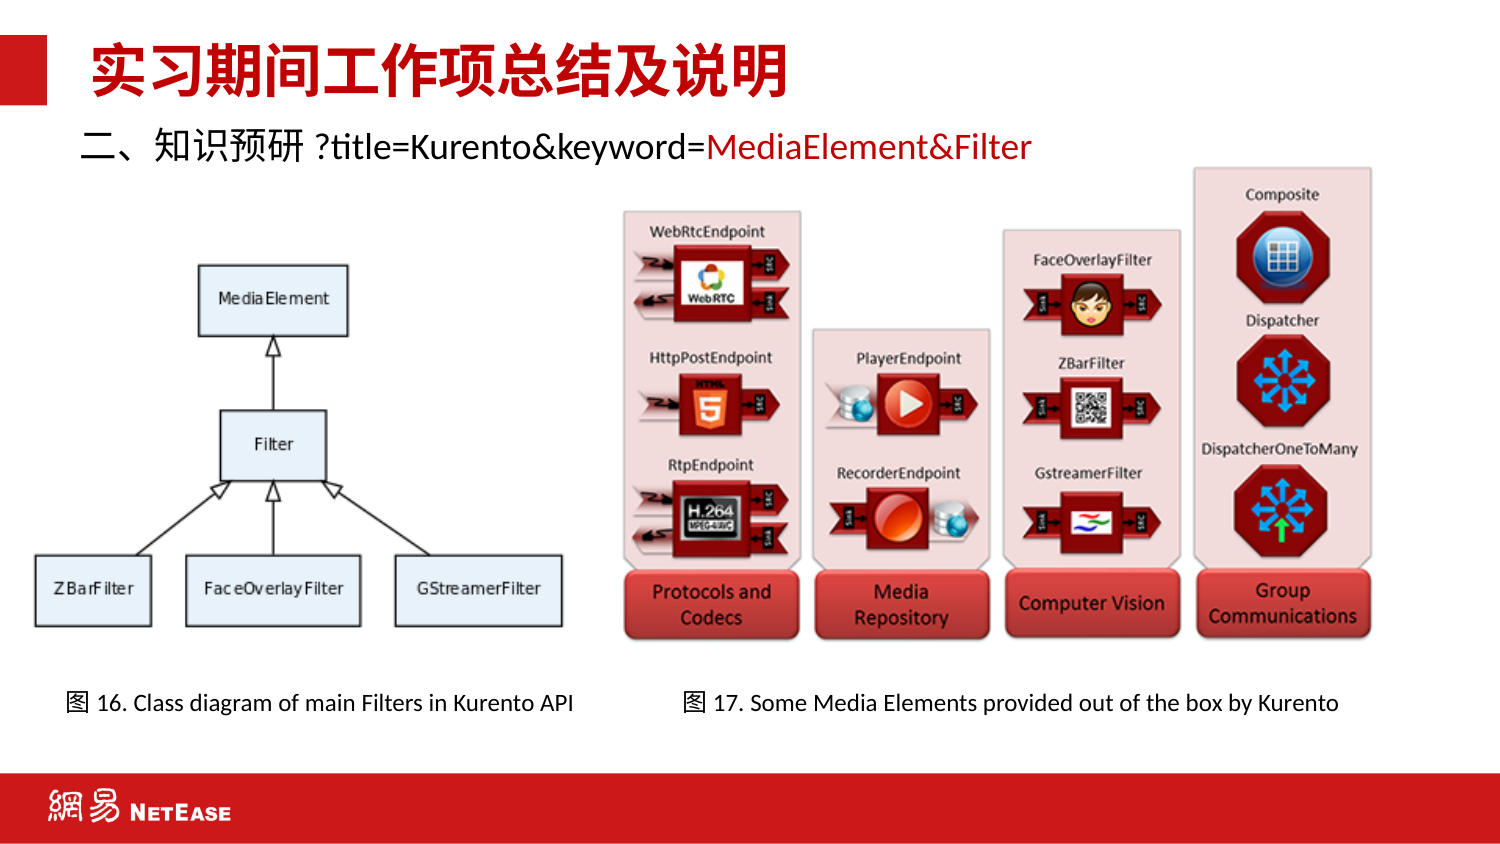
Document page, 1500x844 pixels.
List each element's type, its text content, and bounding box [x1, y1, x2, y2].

text_box 图16. Class diagram of main Filters in Kurento API [50, 678, 667, 724]
picture [46, 786, 231, 824]
picture [608, 149, 1390, 657]
title 实习期间工作项总结及说明 [46, 33, 1454, 106]
text_box 图17. Some Media Elements provided out of the box by Kurento [667, 678, 1418, 724]
text_box 二、知识预研?title=Kurento&keyword=MediaElement&Filter [64, 114, 1081, 175]
picture [29, 256, 569, 637]
